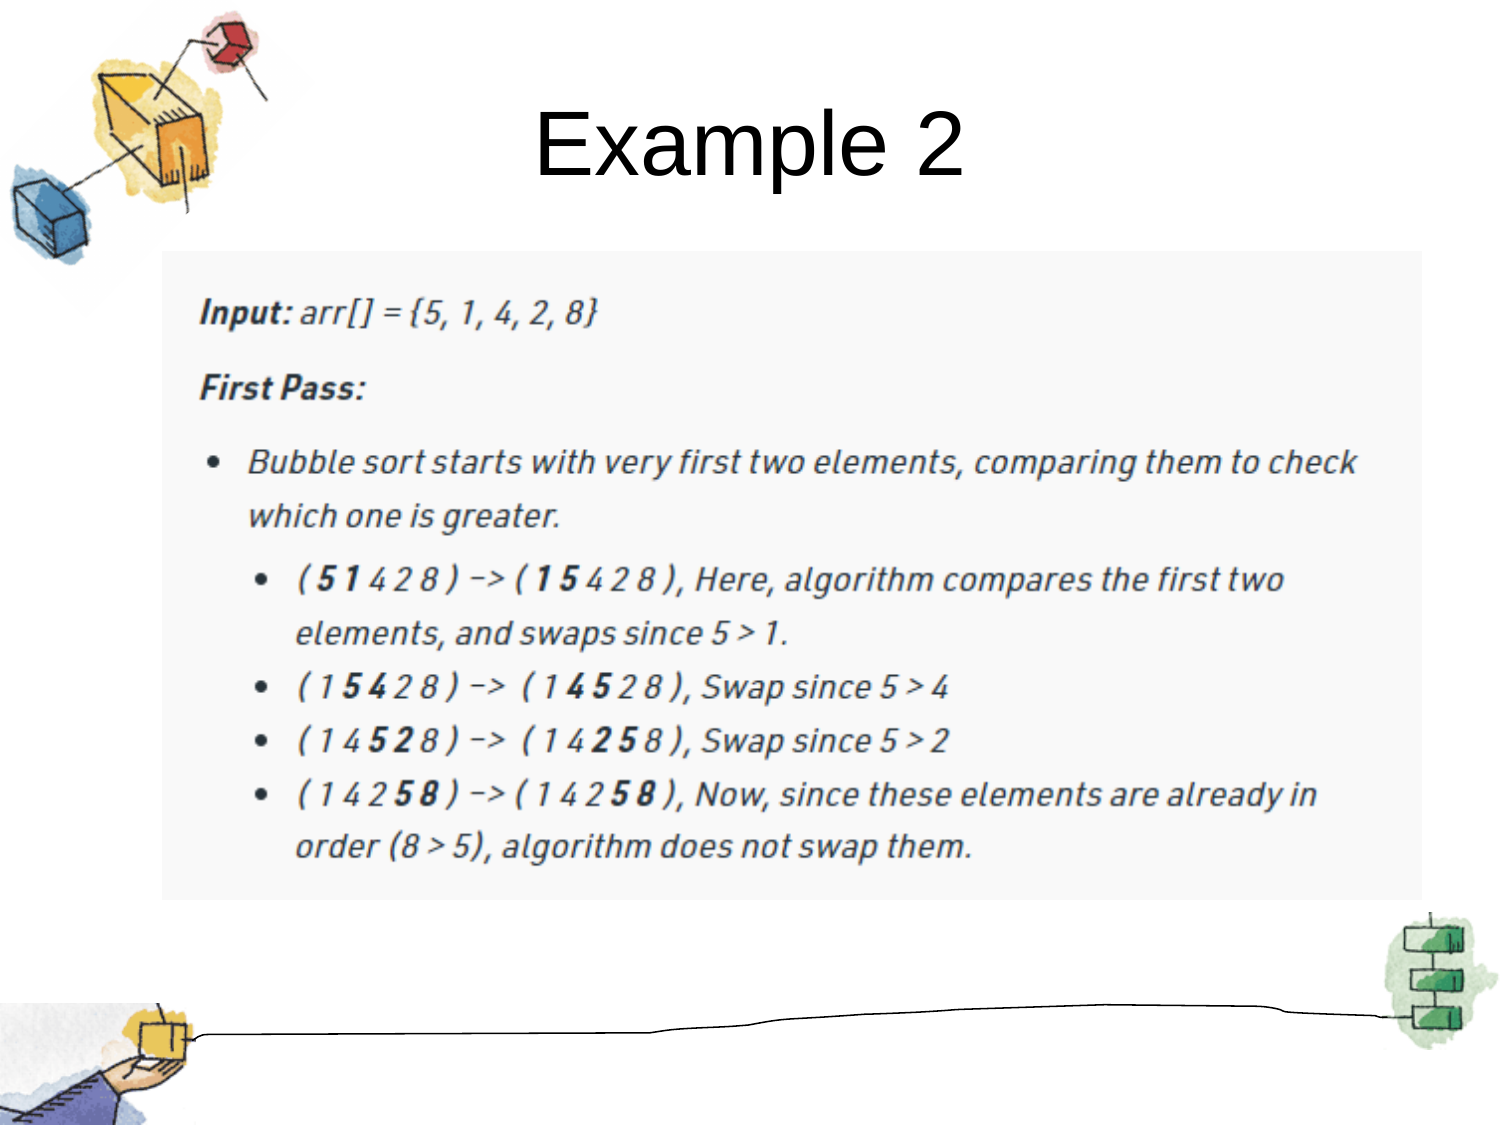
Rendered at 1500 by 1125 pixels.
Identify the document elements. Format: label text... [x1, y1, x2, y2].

picture [0, 85, 167, 316]
picture [114, 0, 274, 44]
picture [1382, 912, 1500, 1050]
title Example 2 [74, 44, 1426, 233]
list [162, 251, 1422, 901]
picture [0, 1003, 196, 1125]
